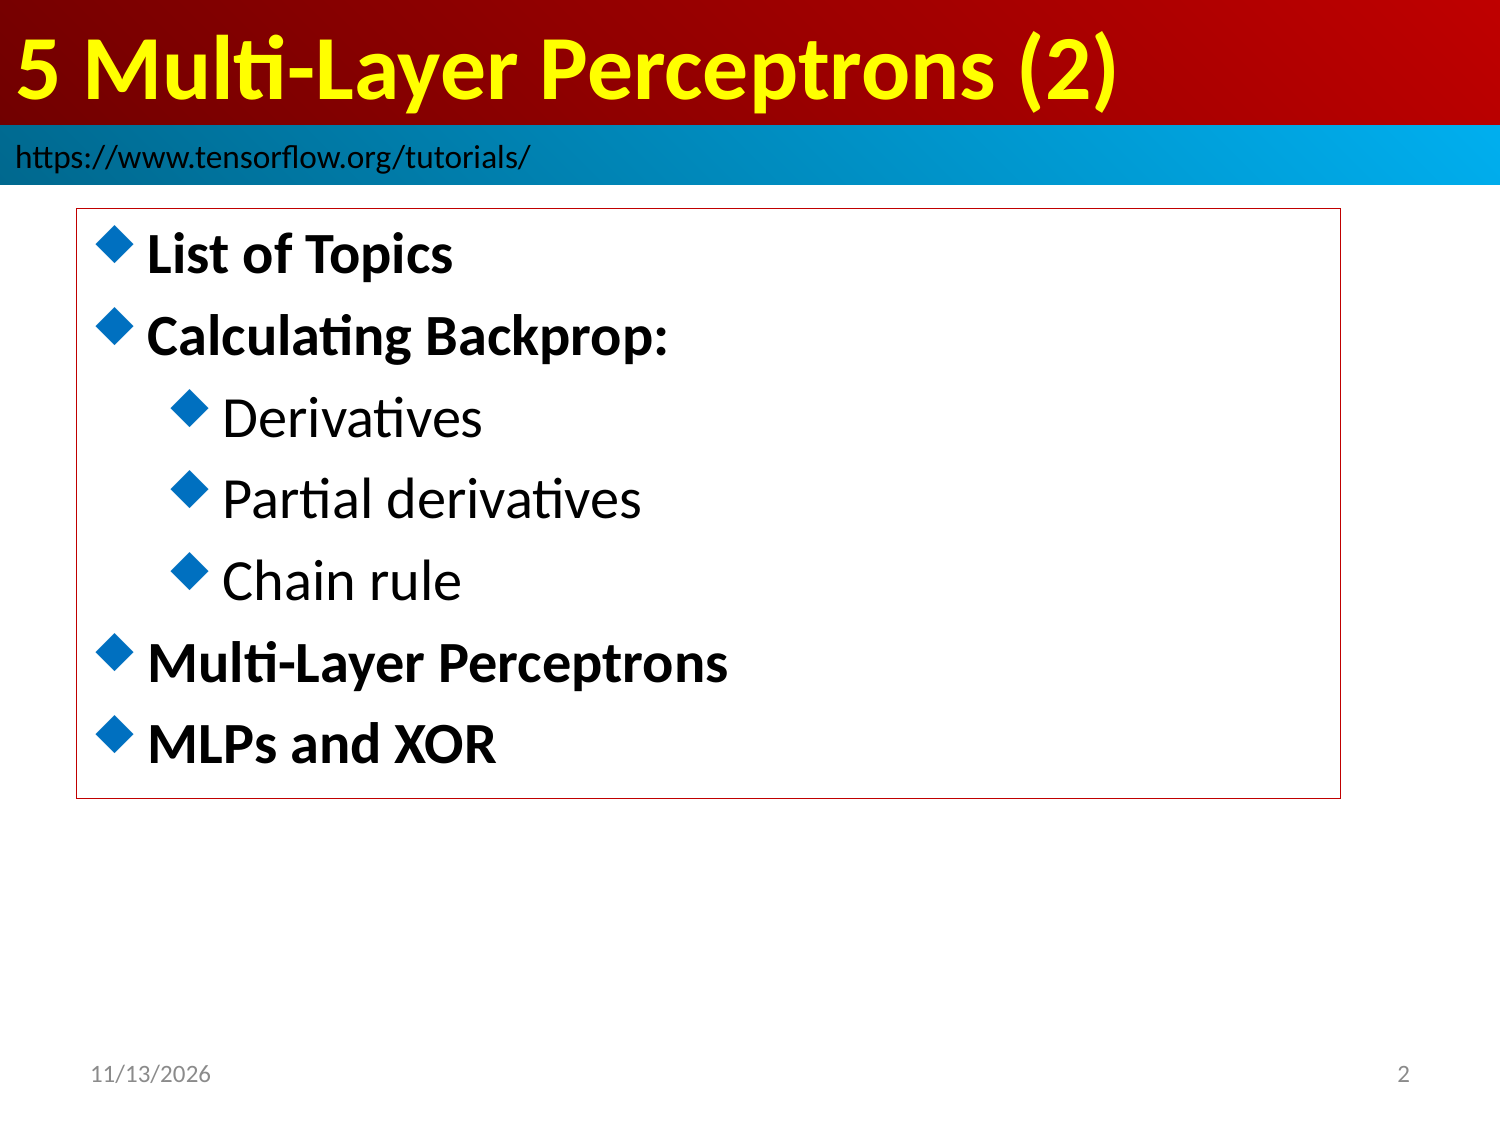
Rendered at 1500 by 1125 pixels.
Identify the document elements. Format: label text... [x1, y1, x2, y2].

title 5 Multi-Layer Perceptrons (2) [0, 0, 1500, 125]
slide_number 2 [1074, 1042, 1425, 1103]
text_box https://www.tensorflow.org/tutorials/ [0, 125, 1500, 185]
subtitle List of Topics Calculating Backprop: Derivatives Partial derivatives Chain rule Multi-Layer Perceptrons MLPs and XOR [76, 208, 1341, 799]
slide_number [75, 1042, 425, 1103]
